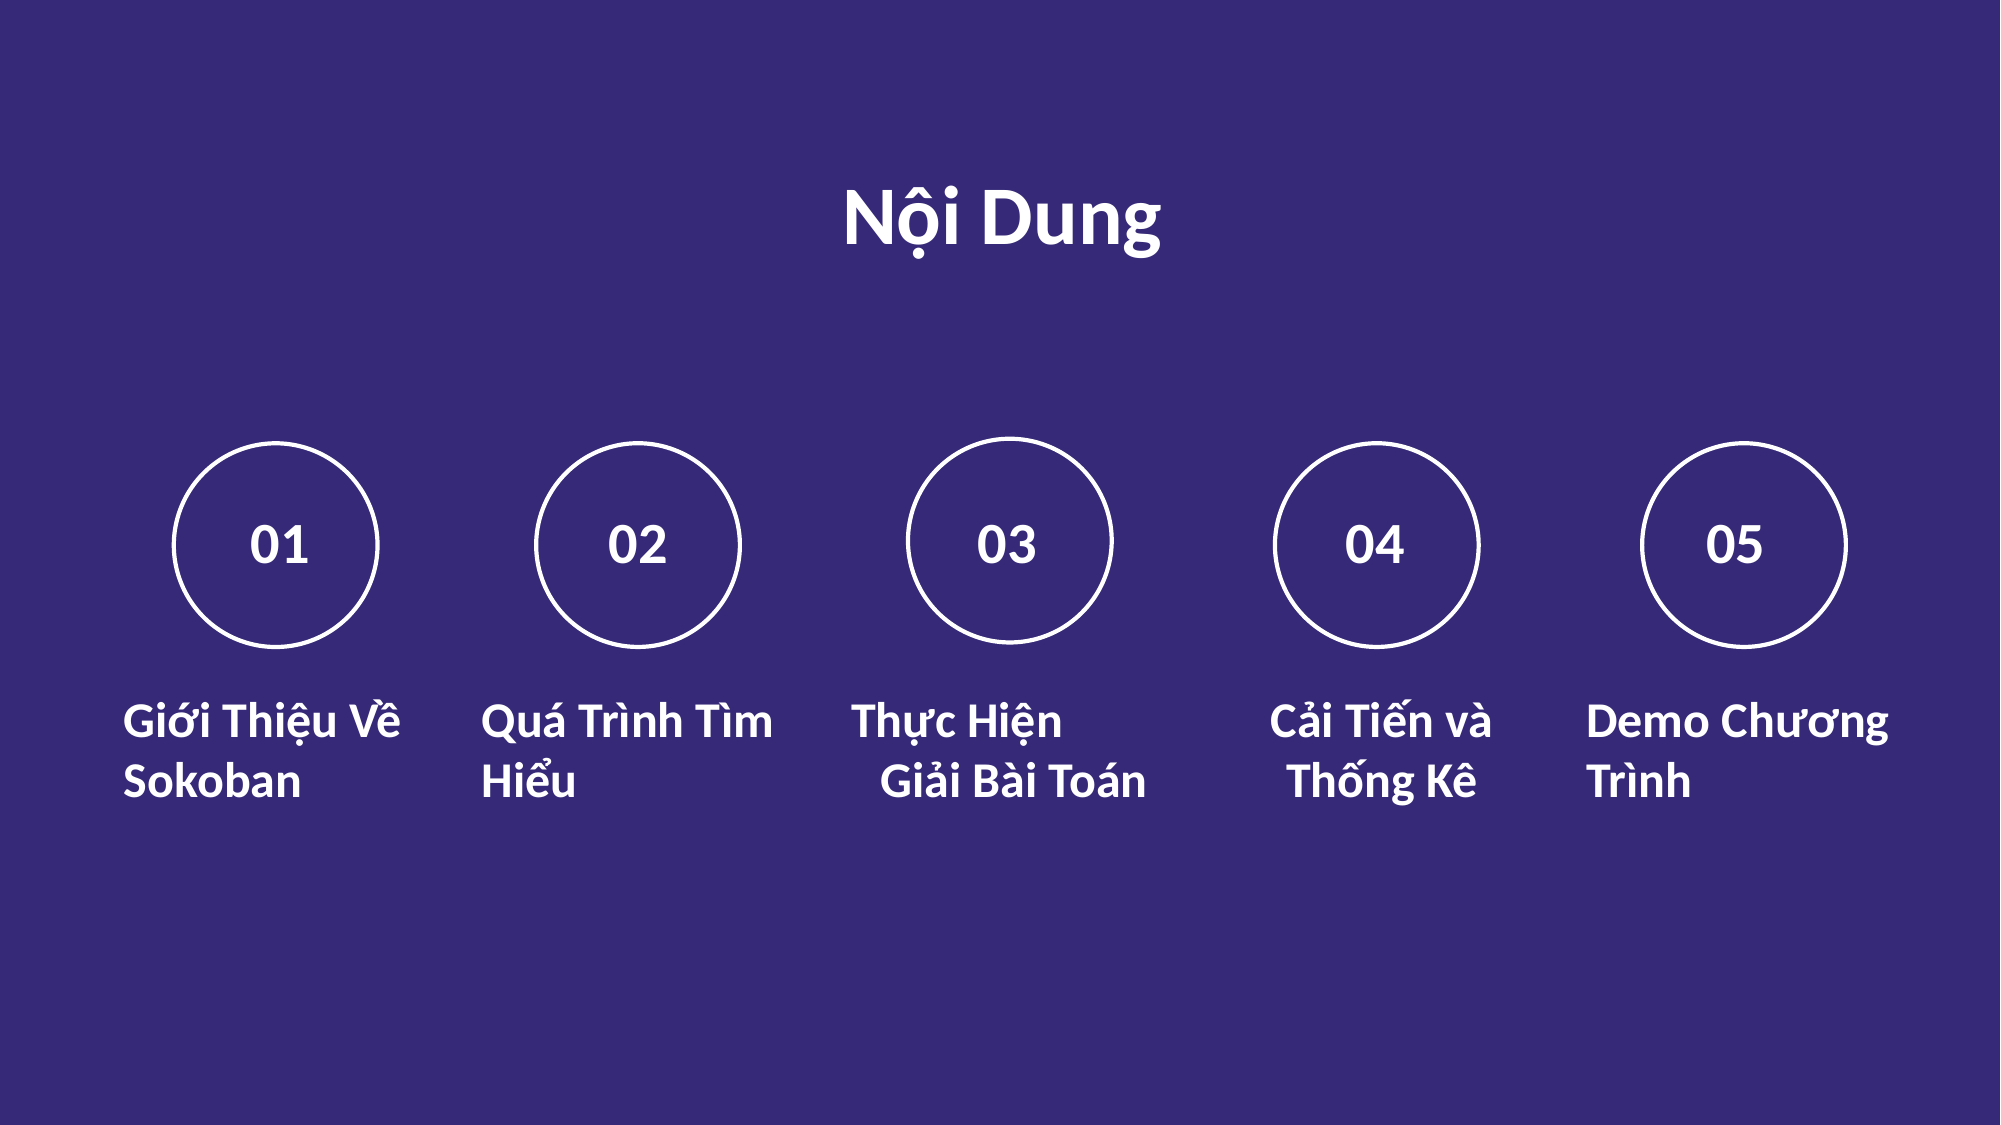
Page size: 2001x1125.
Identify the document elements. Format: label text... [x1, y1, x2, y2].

text_box [1653, 442, 1835, 497]
text_box Nội Dung [716, 153, 1289, 269]
text_box [0, 0, 2000, 1125]
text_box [1571, 497, 1927, 877]
text_box [1285, 442, 1468, 497]
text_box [836, 497, 1192, 816]
text_box [916, 437, 1104, 497]
text_box [547, 442, 729, 497]
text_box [109, 443, 465, 877]
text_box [466, 497, 823, 877]
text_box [1204, 497, 1560, 816]
